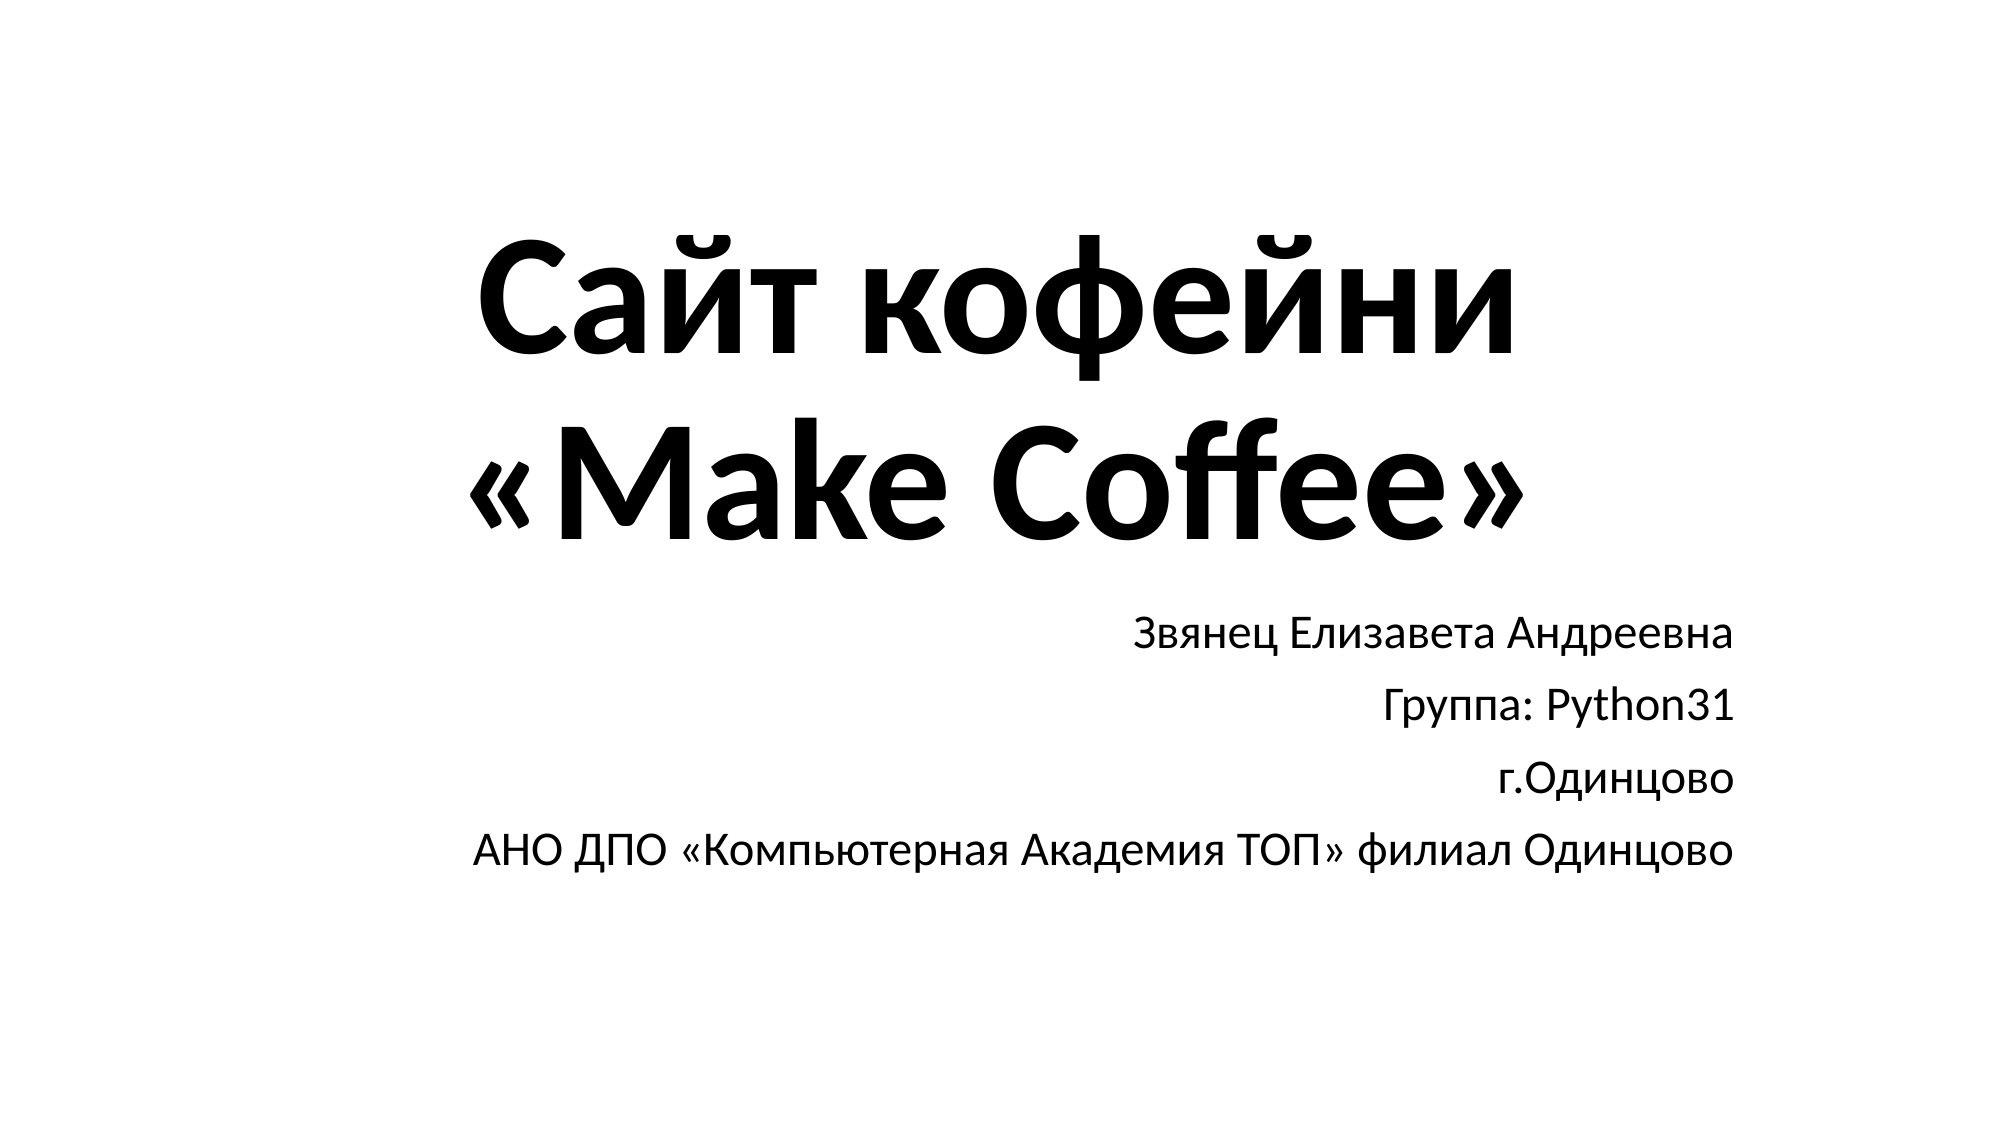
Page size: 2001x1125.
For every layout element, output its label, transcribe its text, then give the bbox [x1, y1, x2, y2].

subtitle Звянец Елизавета Андреевна Группа: Python31 г.Одинцово АНО ДПО «Компьютерная Академия ТОП» филиал Одинцово [249, 598, 1750, 886]
title Сайт кофейни «Make Coffee» [249, 192, 1750, 585]
